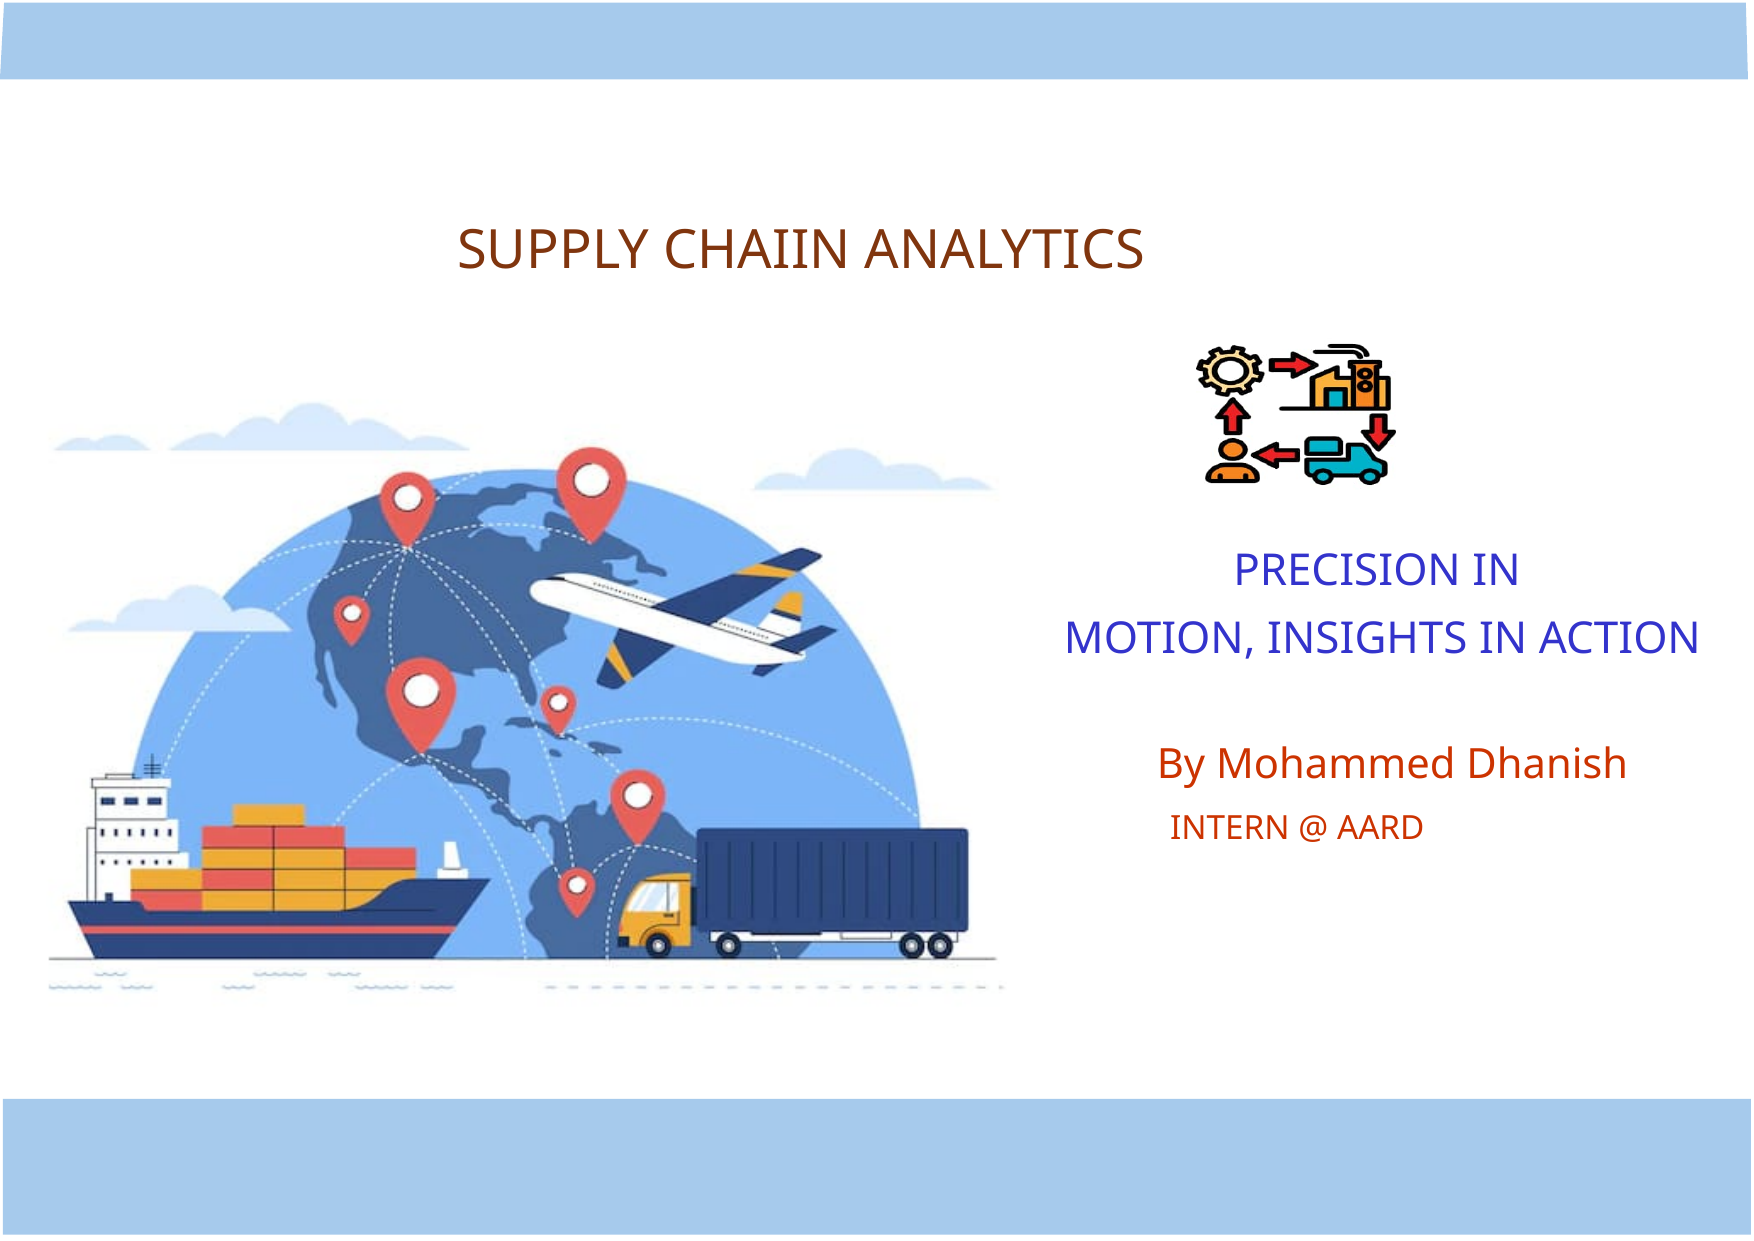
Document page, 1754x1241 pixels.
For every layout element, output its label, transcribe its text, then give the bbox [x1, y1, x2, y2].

text_box By Mohammed Dhanish [1142, 729, 1665, 795]
text_box [2, 1098, 1751, 1235]
picture [44, 375, 1008, 1034]
text_box [0, 2, 1748, 80]
picture [1195, 337, 1396, 491]
list PRECISION IN MOTION, INSIGHTS IN action [1008, 540, 1748, 700]
text_box SUPPLY CHAIIN ANALYTICS [442, 206, 1226, 287]
text_box INTERN @ AARD [1155, 798, 1508, 854]
